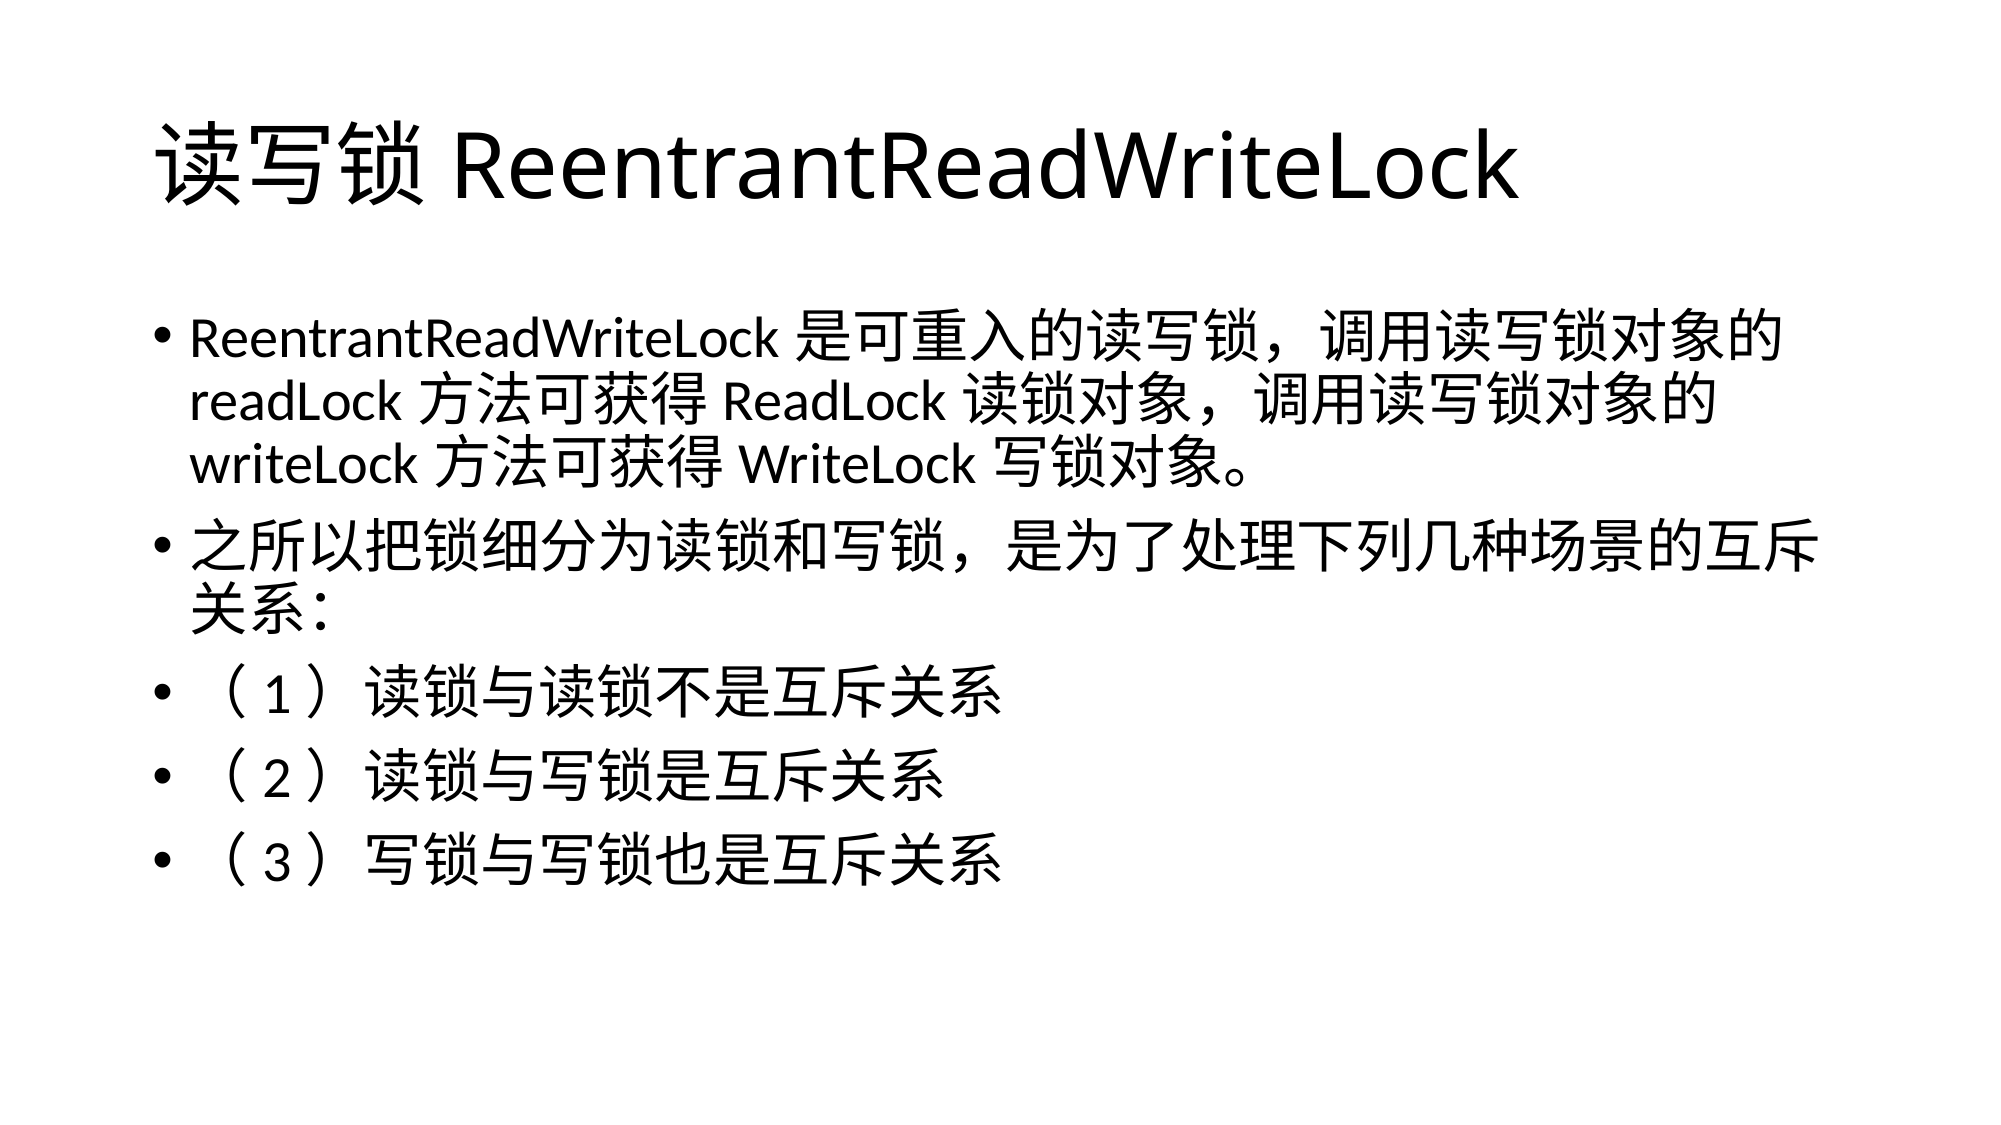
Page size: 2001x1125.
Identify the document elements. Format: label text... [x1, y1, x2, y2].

list ReentrantReadWriteLock是可重入的读写锁，调用读写锁对象的readLock方法可获得ReadLock读锁对象，调用读写锁对象的writeLock方法可获得WriteLock写锁对象。 之所以把锁细分为读锁和写锁，是为了处理下列几种场景的互斥关系： （1）读锁与读锁不是互斥关系 （2）读锁与写锁是互斥关系 （3）写锁与写锁也是互斥关系 [137, 299, 1863, 1014]
title 读写锁ReentrantReadWriteLock [137, 59, 1863, 278]
